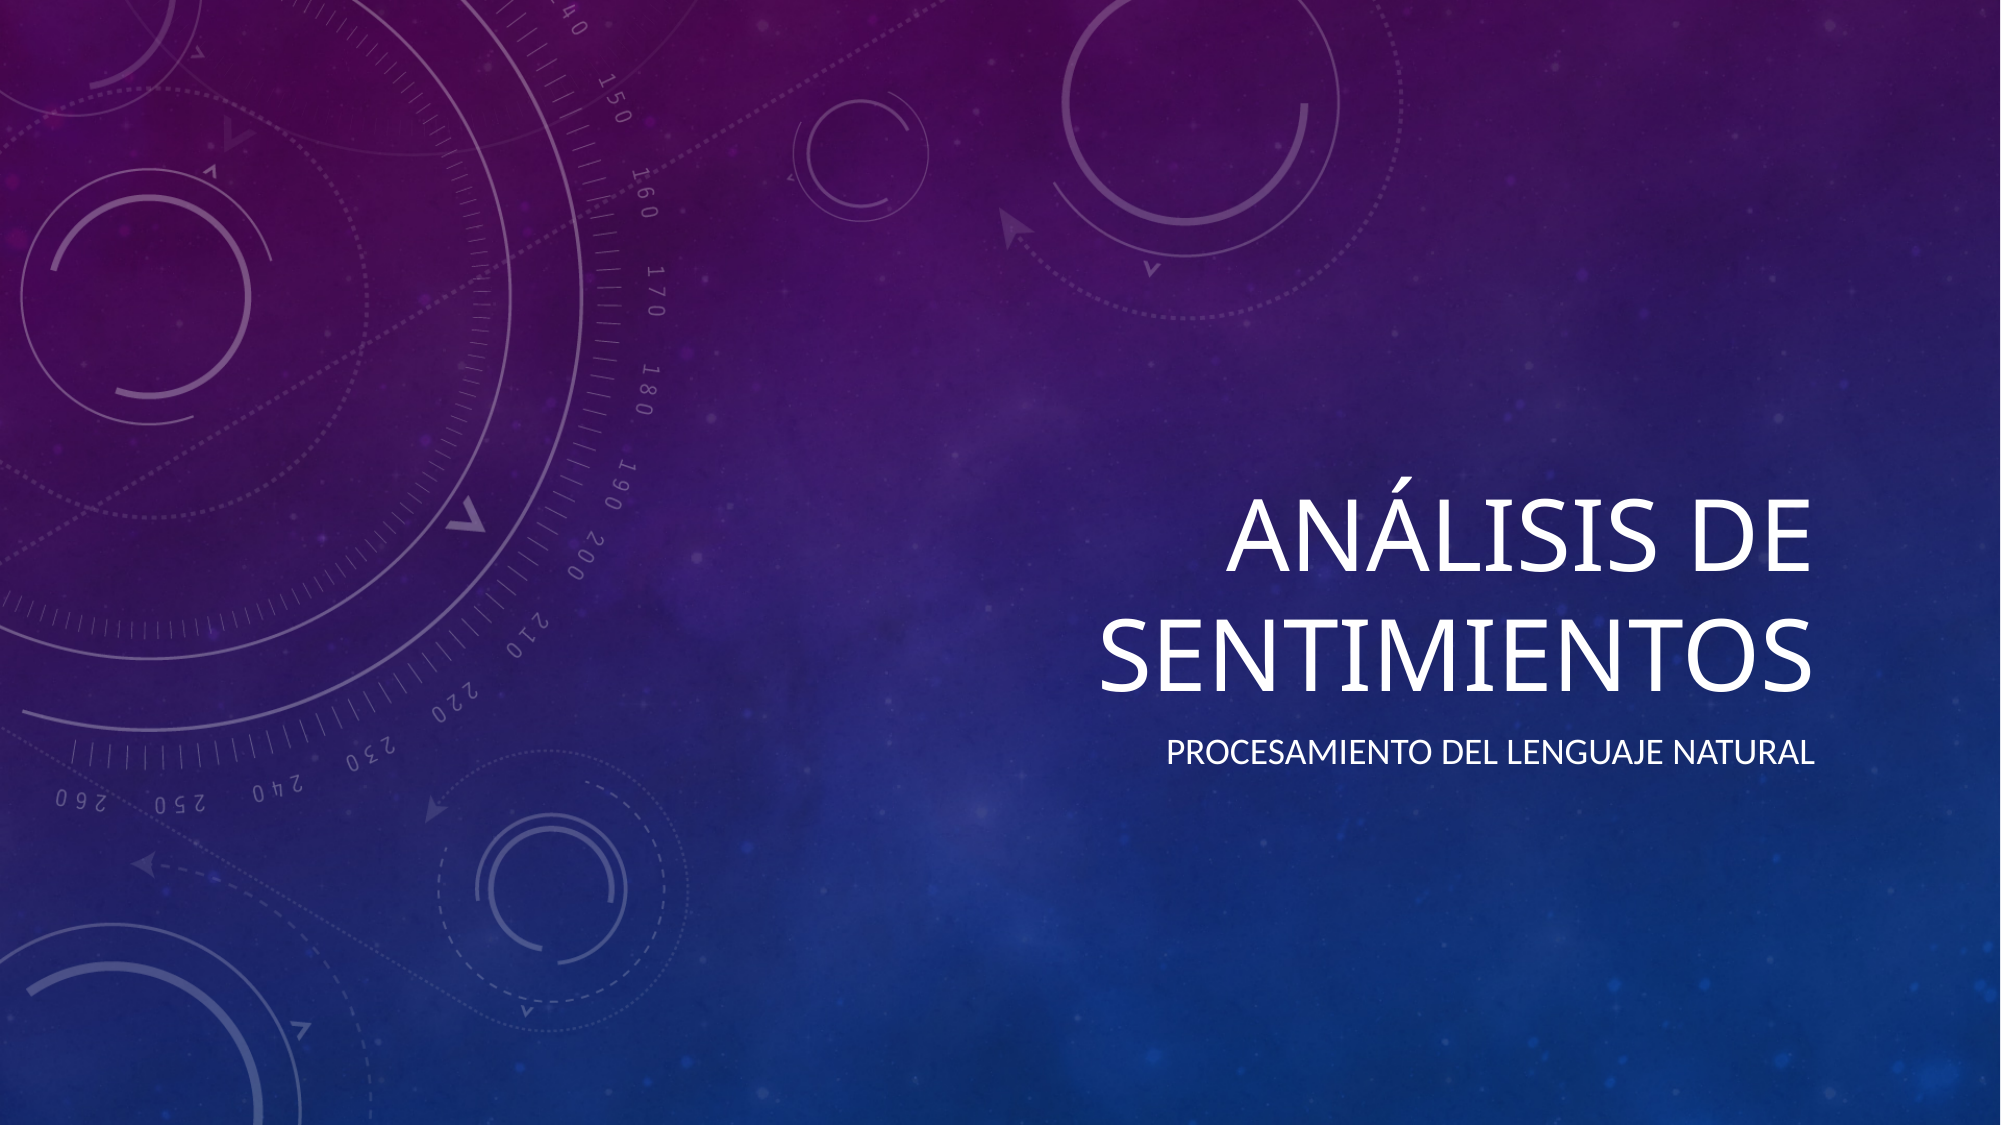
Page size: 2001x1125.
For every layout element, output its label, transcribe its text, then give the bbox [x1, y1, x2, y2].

subtitle Procesamiento del Lenguaje natural [650, 719, 1831, 950]
picture [0, 0, 2001, 1125]
title Análisis de Sentimientos [650, 322, 1831, 719]
